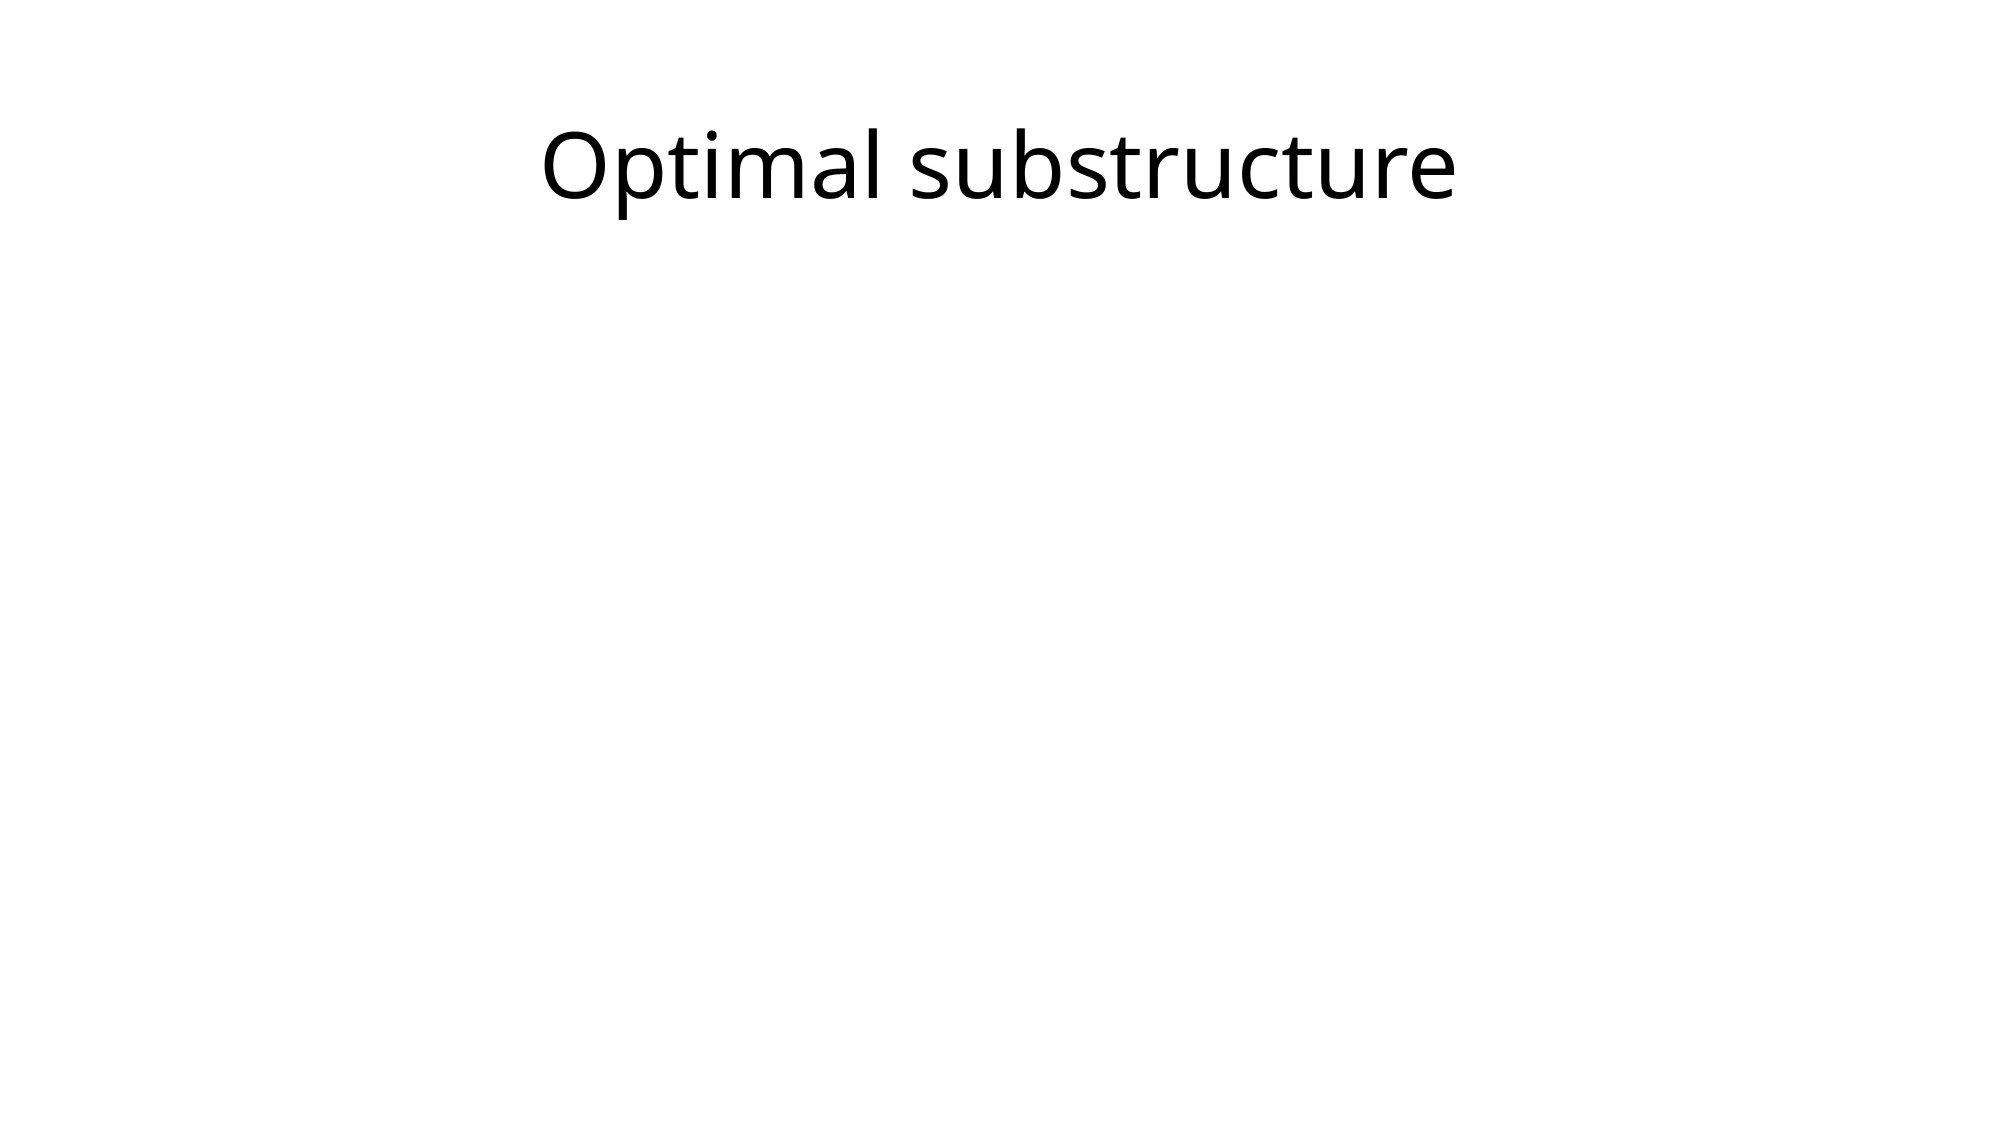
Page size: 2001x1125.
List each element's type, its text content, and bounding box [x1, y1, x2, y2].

title Optimal substructure [137, 59, 1863, 278]
